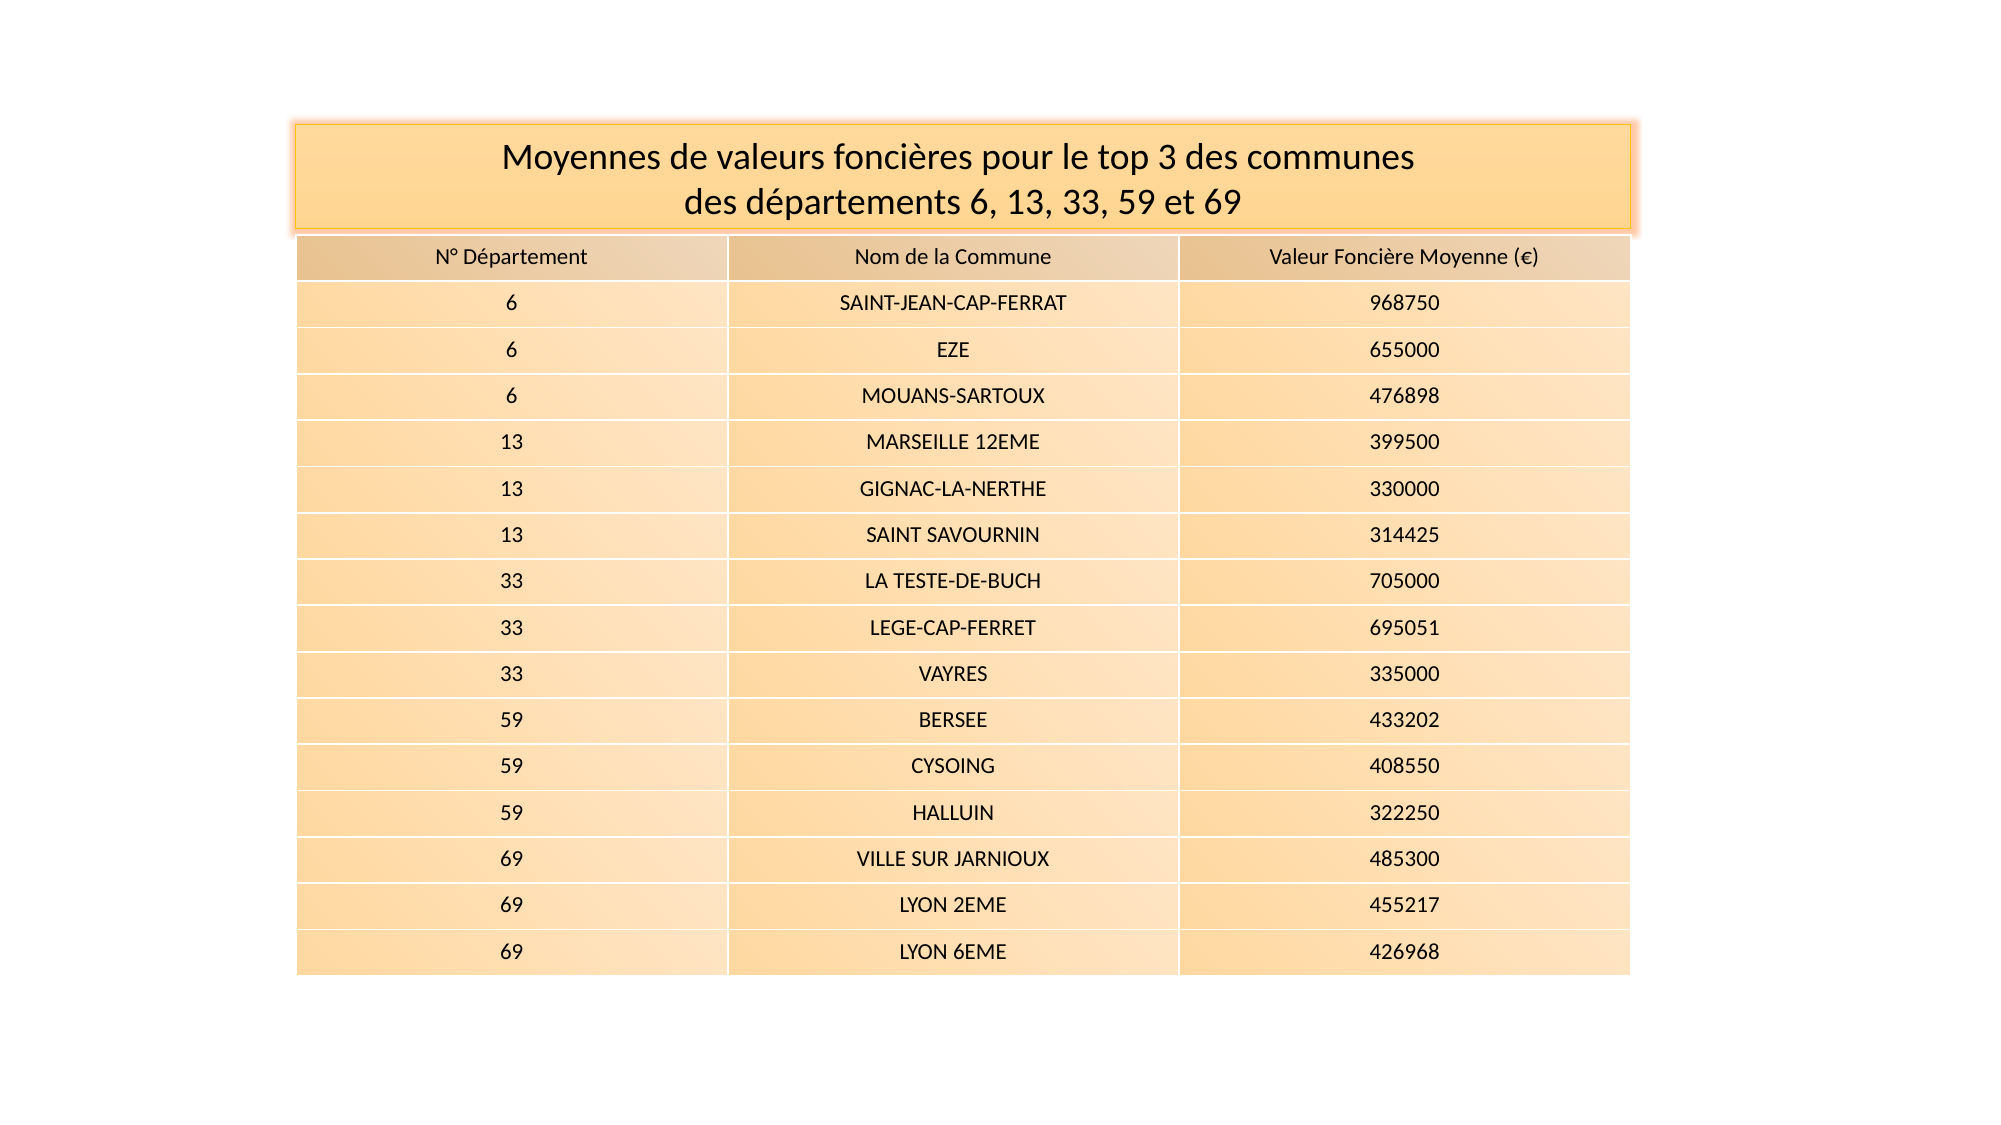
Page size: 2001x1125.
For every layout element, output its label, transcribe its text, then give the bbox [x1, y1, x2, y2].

table_cell 655000 [1180, 328, 1630, 373]
table_cell LYON 6EME [729, 930, 1178, 975]
text_box Moyennes de valeurs foncières pour le top 3 des communes des départements 6, 13, 33, 59 et 69 [295, 124, 1631, 229]
table_cell LYON 2EME [729, 884, 1178, 929]
table_cell SAINT-JEAN-CAP-FERRAT [729, 282, 1178, 327]
table_cell EZE [729, 328, 1178, 373]
table_cell 426968 [1180, 930, 1630, 975]
table_cell SAINT SAVOURNIN [729, 514, 1178, 558]
table_cell HALLUIN [729, 791, 1178, 836]
table_header Nom de la Commune [729, 236, 1178, 280]
table_cell 314425 [1180, 514, 1630, 558]
table_cell 13 [297, 421, 727, 466]
table_cell 6 [297, 282, 727, 327]
table_cell 968750 [1180, 282, 1630, 327]
table_header N° Département [297, 236, 727, 280]
table_cell 330000 [1180, 467, 1630, 512]
table_cell 335000 [1180, 653, 1630, 697]
table_cell 705000 [1180, 560, 1630, 604]
table_cell CYSOING [729, 745, 1178, 790]
table_cell LA TESTE-DE-BUCH [729, 560, 1178, 604]
table_cell MOUANS-SARTOUX [729, 375, 1178, 419]
table_cell 433202 [1180, 699, 1630, 743]
table_cell 455217 [1180, 884, 1630, 929]
table_cell 59 [297, 745, 727, 790]
table_cell 69 [297, 884, 727, 929]
table_cell 69 [297, 930, 727, 975]
table_cell 6 [297, 375, 727, 419]
table_cell BERSEE [729, 699, 1178, 743]
table_cell 476898 [1180, 375, 1630, 419]
table_cell 33 [297, 606, 727, 651]
table_cell 33 [297, 653, 727, 697]
table_cell MARSEILLE 12EME [729, 421, 1178, 466]
table_cell LEGE-CAP-FERRET [729, 606, 1178, 651]
table_cell 6 [297, 328, 727, 373]
table_cell 69 [297, 838, 727, 882]
table_cell 408550 [1180, 745, 1630, 790]
table_cell VILLE SUR JARNIOUX [729, 838, 1178, 882]
table_cell VAYRES [729, 653, 1178, 697]
table_cell 59 [297, 791, 727, 836]
table_cell 399500 [1180, 421, 1630, 466]
table_cell 59 [297, 699, 727, 743]
table_cell 695051 [1180, 606, 1630, 651]
table_cell 33 [297, 560, 727, 604]
table_cell 13 [297, 467, 727, 512]
table_cell GIGNAC-LA-NERTHE [729, 467, 1178, 512]
table_cell 322250 [1180, 791, 1630, 836]
table_cell 485300 [1180, 838, 1630, 882]
table_header Valeur Foncière Moyenne (€) [1180, 236, 1630, 280]
table_cell 13 [297, 514, 727, 558]
